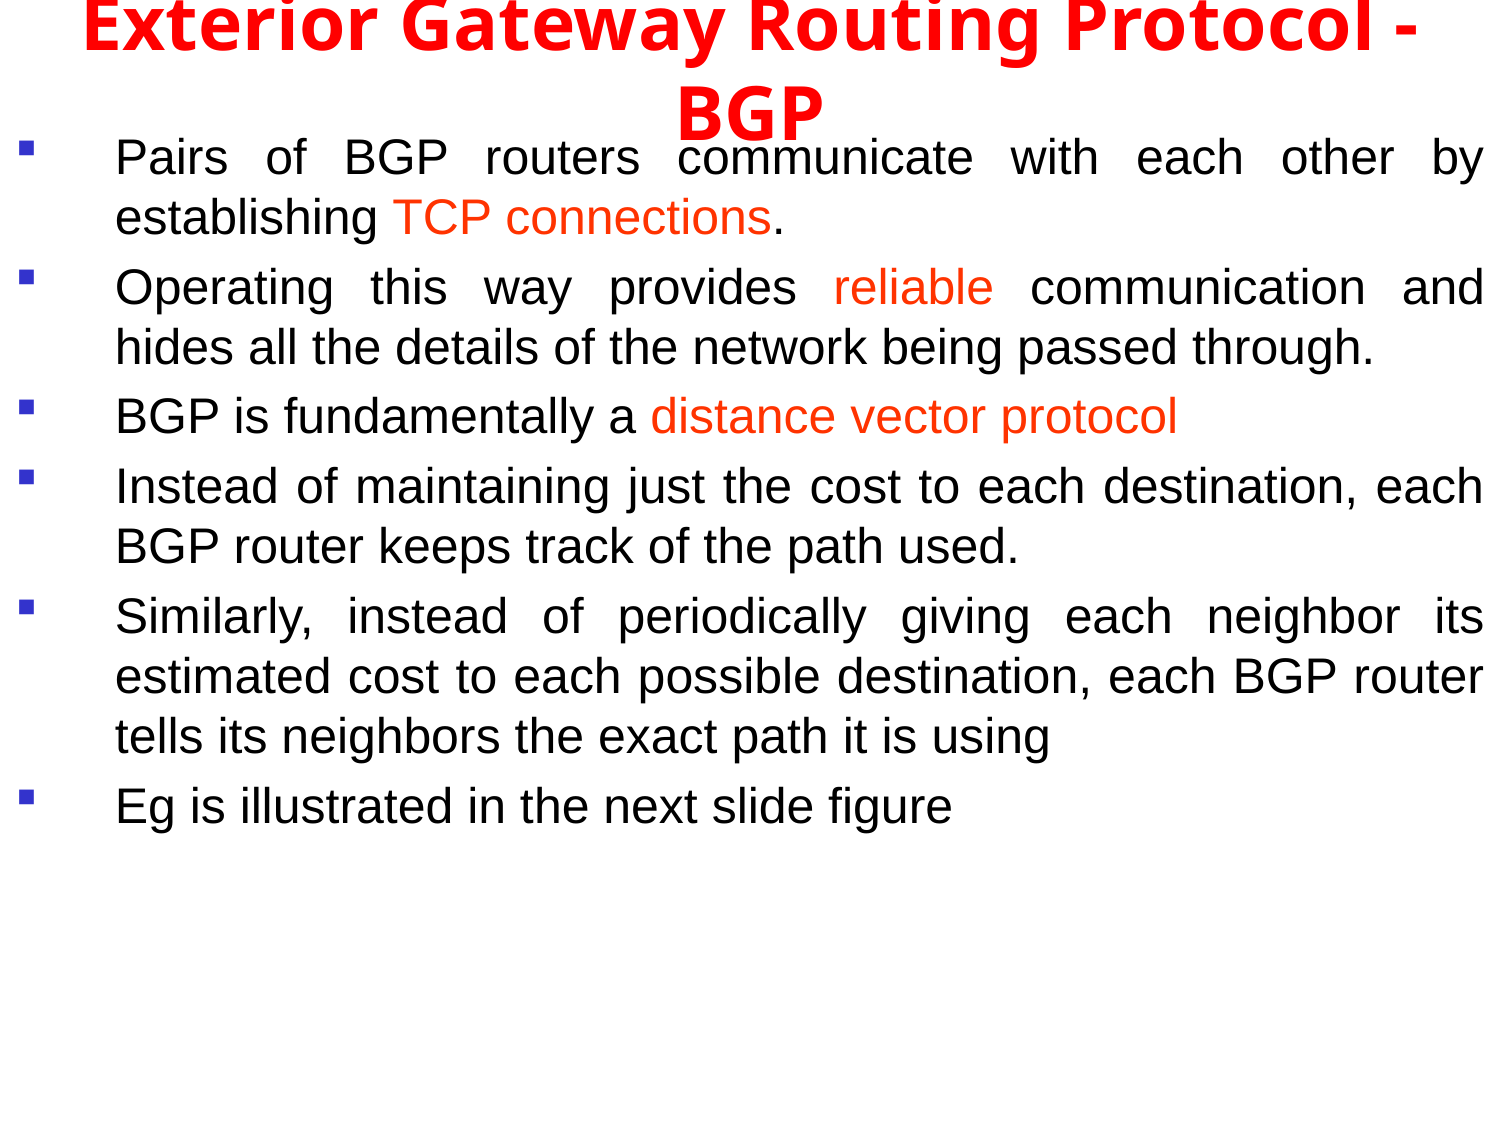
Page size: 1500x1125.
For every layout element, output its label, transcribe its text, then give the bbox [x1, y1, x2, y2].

text_box Pairs of BGP routers communicate with each other by establishing TCP connections. Operating this way provides reliable communication and hides all the details of the network being passed through. BGP is fundamentally a distance vector protocol Instead of maintaining just the cost to each destination, each BGP router keeps track of the path used. Similarly, instead of periodically giving each neighbor its estimated cost to each possible destination, each BGP router tells its neighbors the exact path it is using Eg is illustrated in the next slide figure [0, 116, 1500, 1083]
title Exterior Gateway Routing Protocol - BGP [0, 0, 1500, 116]
